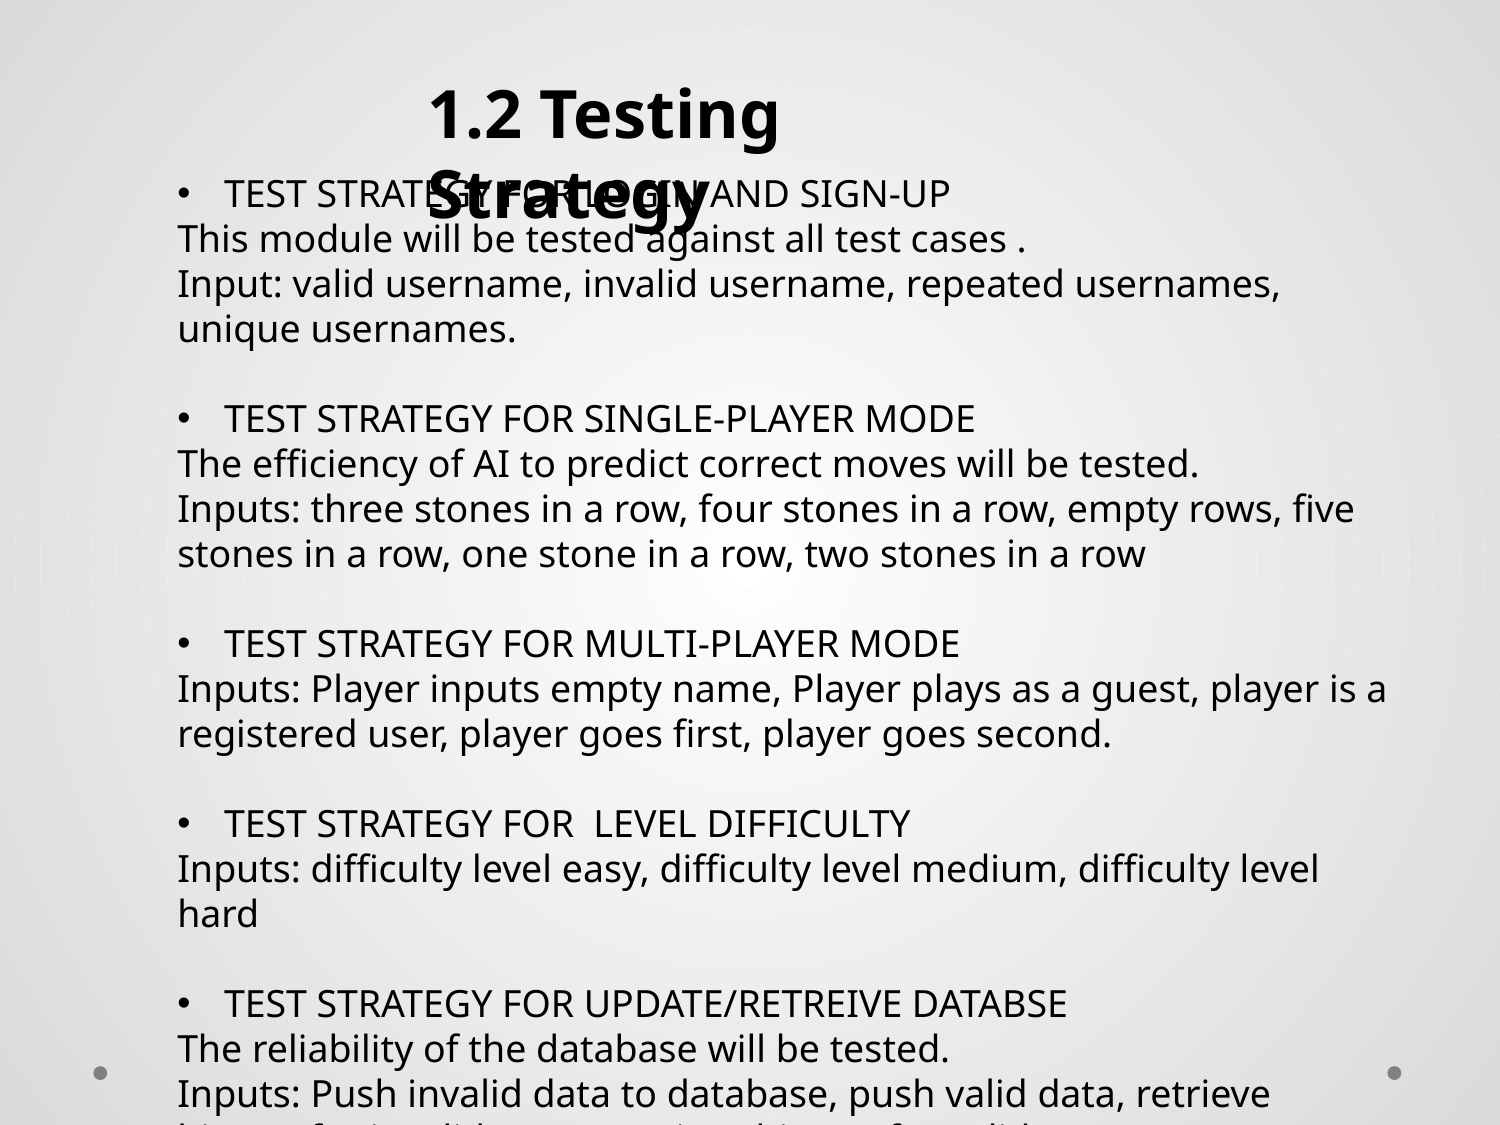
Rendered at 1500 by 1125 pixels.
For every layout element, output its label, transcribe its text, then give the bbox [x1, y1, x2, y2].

text_box TEST STRATEGY FOR LOGIN AND SIGN-UP This module will be tested against all test cases . Input: valid username, invalid username, repeated usernames, unique usernames. TEST STRATEGY FOR SINGLE-PLAYER MODE The efficiency of AI to predict correct moves will be tested. Inputs: three stones in a row, four stones in a row, empty rows, five stones in a row, one stone in a row, two stones in a row TEST STRATEGY FOR MULTI-PLAYER MODE Inputs: Player inputs empty name, Player plays as a guest, player is a registered user, player goes first, player goes second. TEST STRATEGY FOR LEVEL DIFFICULTY Inputs: difficulty level easy, difficulty level medium, difficulty level hard TEST STRATEGY FOR UPDATE/RETREIVE DATABSE The reliability of the database will be tested. Inputs: Push invalid data to database, push valid data, retrieve history for invalid users, retrieve history for valid users. [162, 162, 1413, 1125]
text_box 1.2 Testing Strategy [412, 64, 1063, 240]
